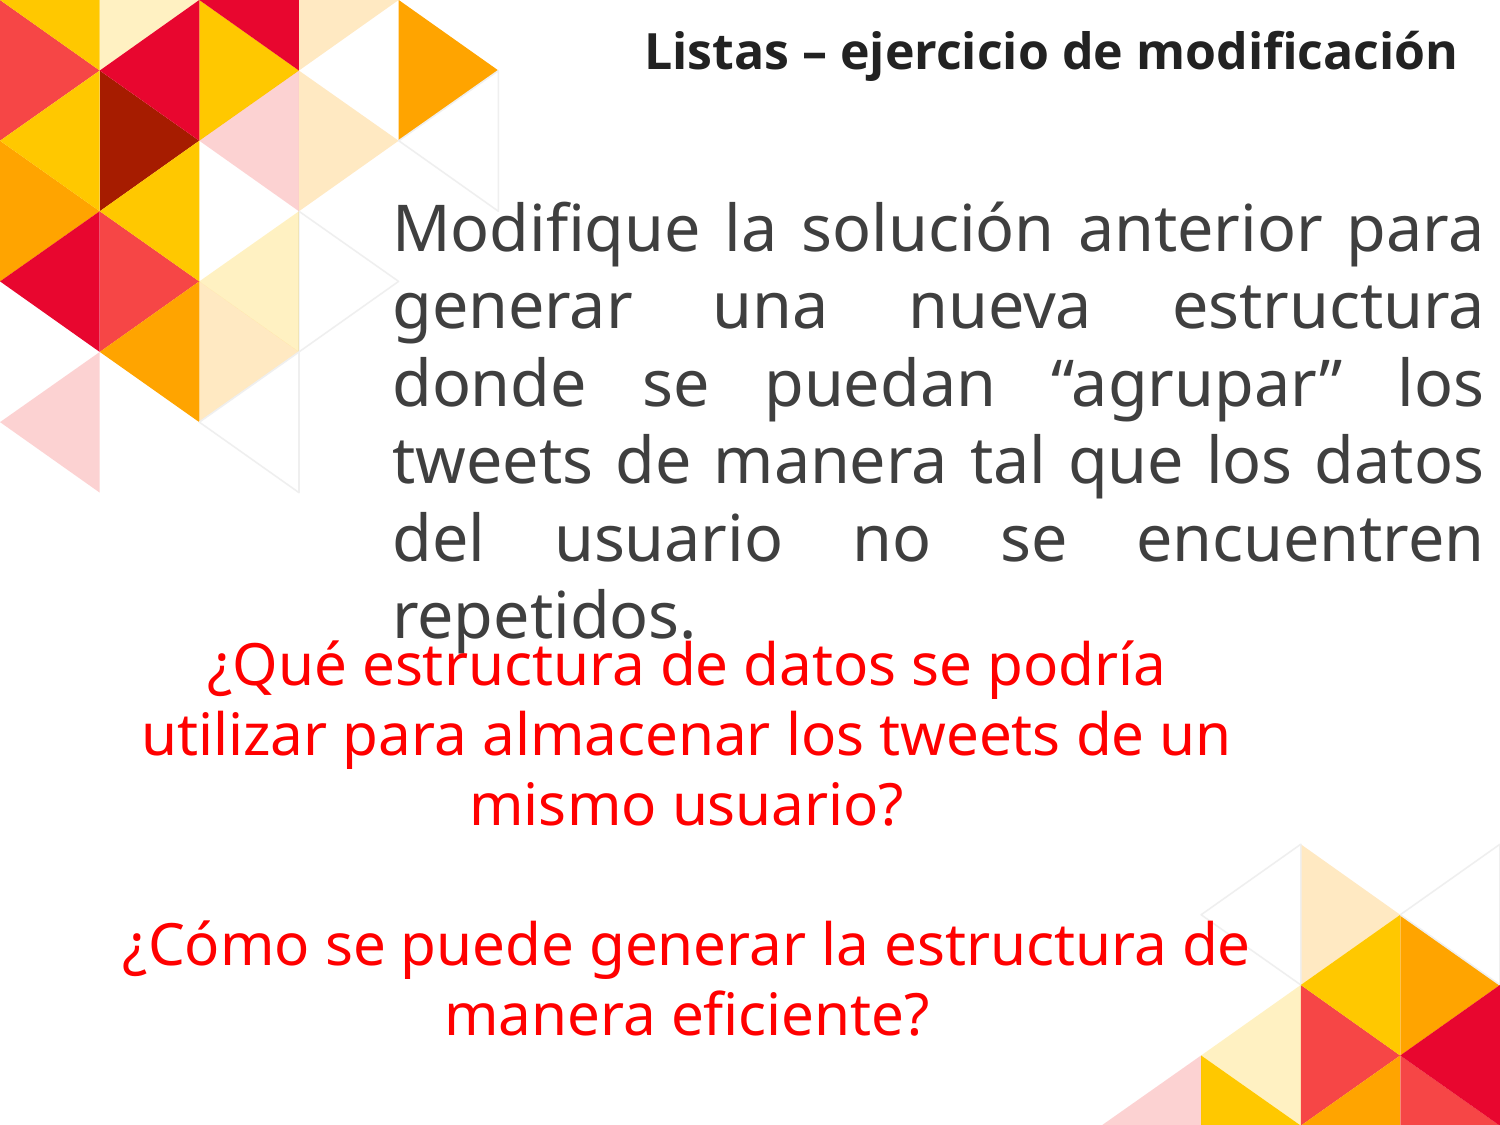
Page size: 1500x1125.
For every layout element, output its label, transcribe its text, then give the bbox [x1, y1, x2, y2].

title Listas – ejercicio de modificación [629, 11, 1478, 179]
text_box Modifique la solución anterior para generar una nueva estructura donde se puedan “agrupar” los tweets de manera tal que los datos del usuario no se encuentren repetidos. [377, 178, 1500, 659]
text_box ¿Qué estructura de datos se podría utilizar para almacenar los tweets de un mismo usuario? ¿Cómo se puede generar la estructura de manera eficiente? [102, 619, 1272, 1055]
